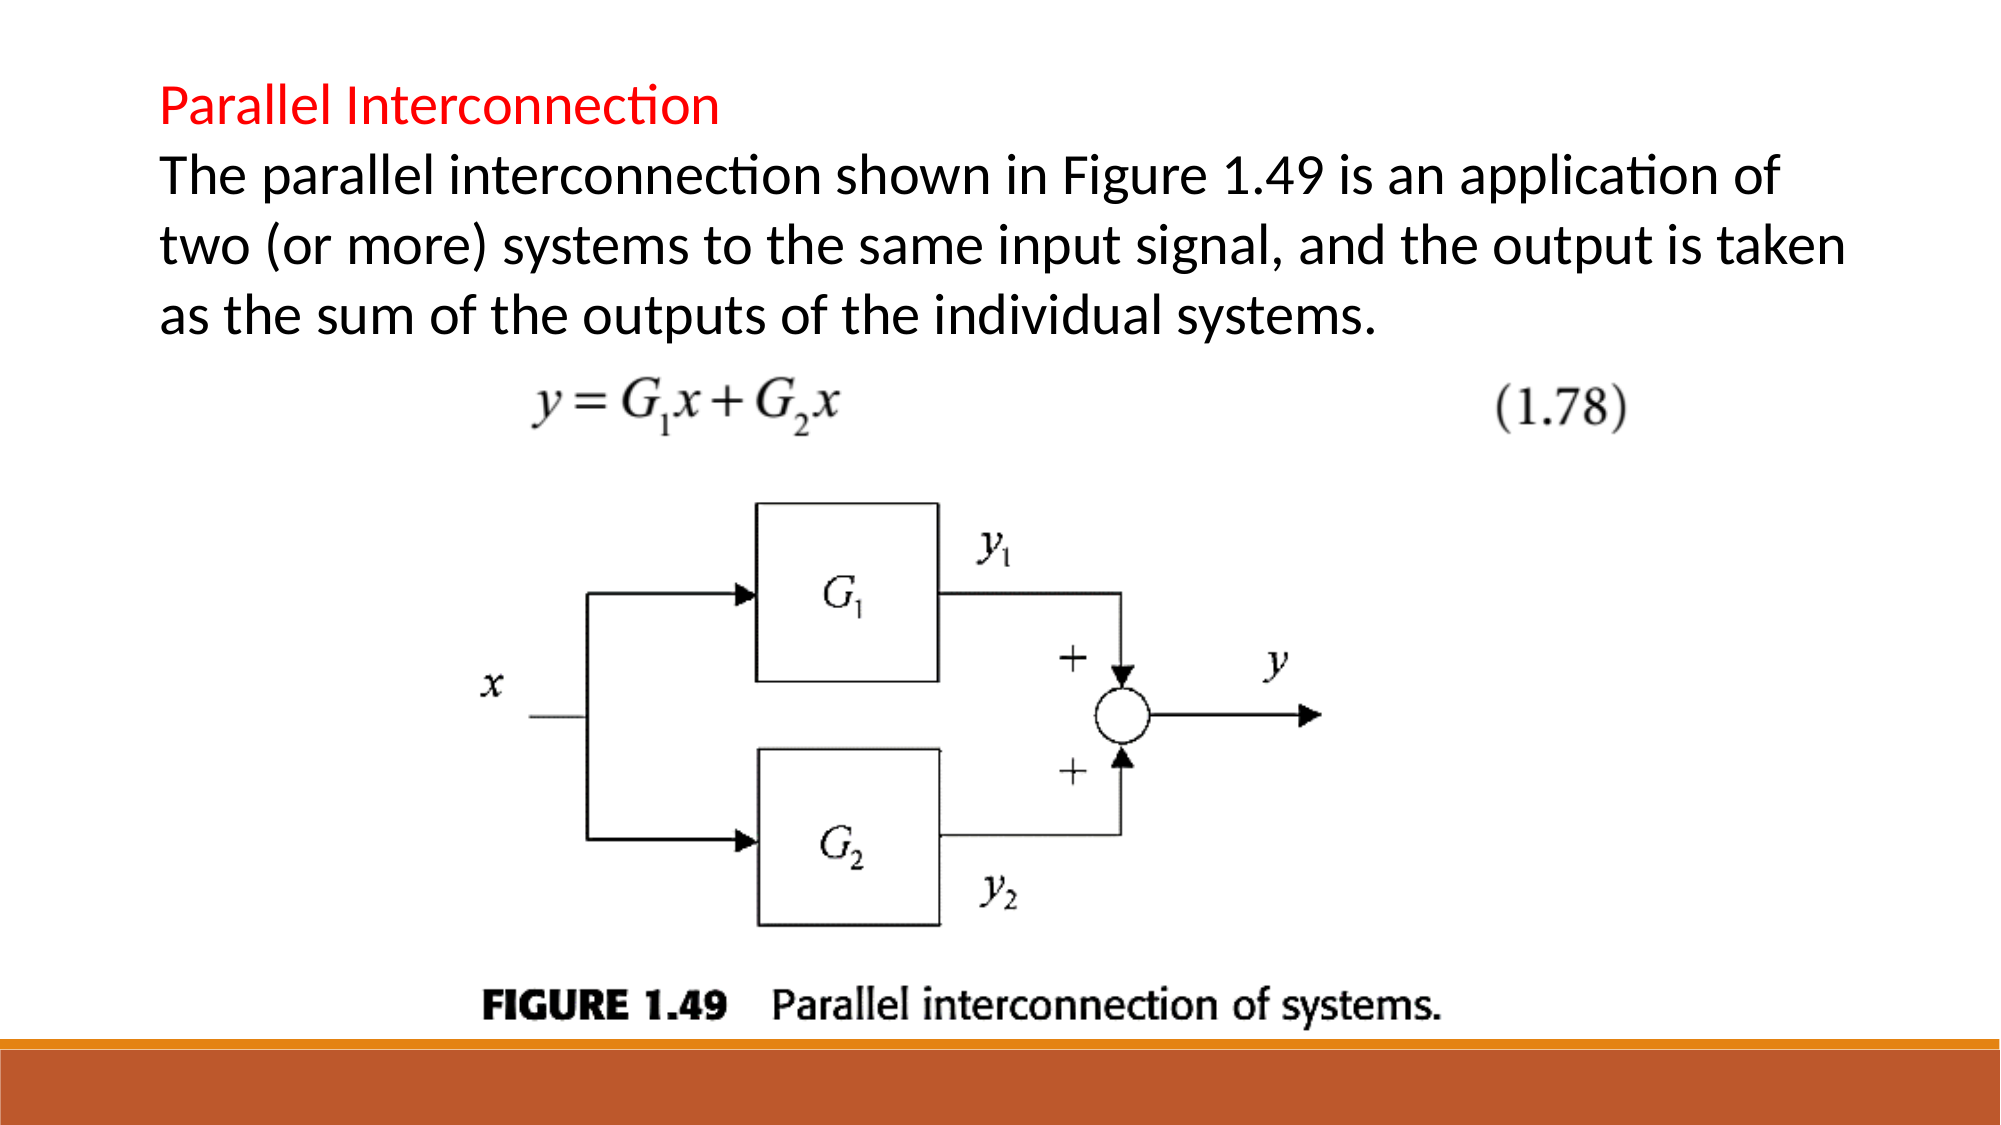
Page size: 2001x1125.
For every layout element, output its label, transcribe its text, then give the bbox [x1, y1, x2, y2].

picture [454, 459, 1462, 1036]
text_box Parallel Interconnection The parallel interconnection shown in Figure 1.49 is an application of two (or more) systems to the same input signal, and the output is taken as the sum of the outputs of the individual systems. [145, 58, 1896, 354]
picture [512, 356, 1638, 451]
